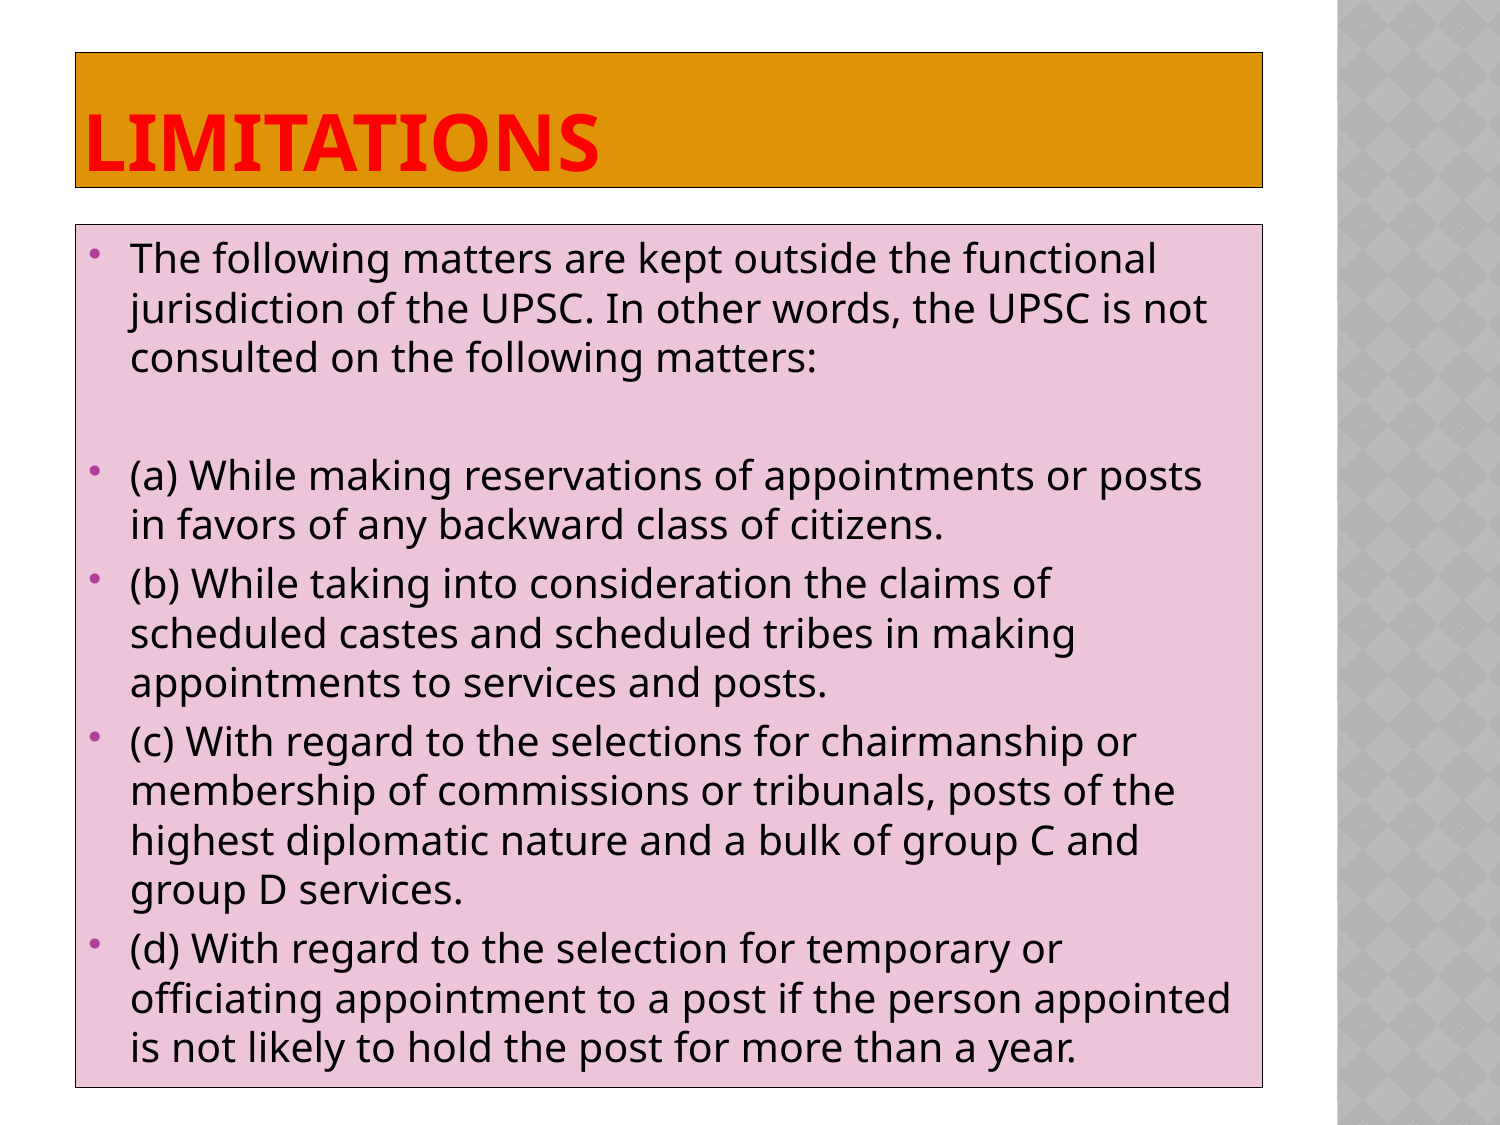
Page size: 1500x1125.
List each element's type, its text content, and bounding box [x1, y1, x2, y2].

title limitations [75, 52, 1263, 188]
list The following matters are kept outside the functional jurisdiction of the UPSC. In other words, the UPSC is not consulted on the following matters: (a) While making reservations of appointments or posts in favors of any backward class of citizens. (b) While taking into consideration the claims of scheduled castes and scheduled tribes in making appointments to services and posts. (c) With regard to the selections for chairmanship or membership of commissions or tribunals, posts of the highest diplomatic nature and a bulk of group C and group D services. (d) With regard to the selection for temporary or officiating appointment to a post if the person appointed is not likely to hold the post for more than a year. [75, 224, 1263, 1088]
